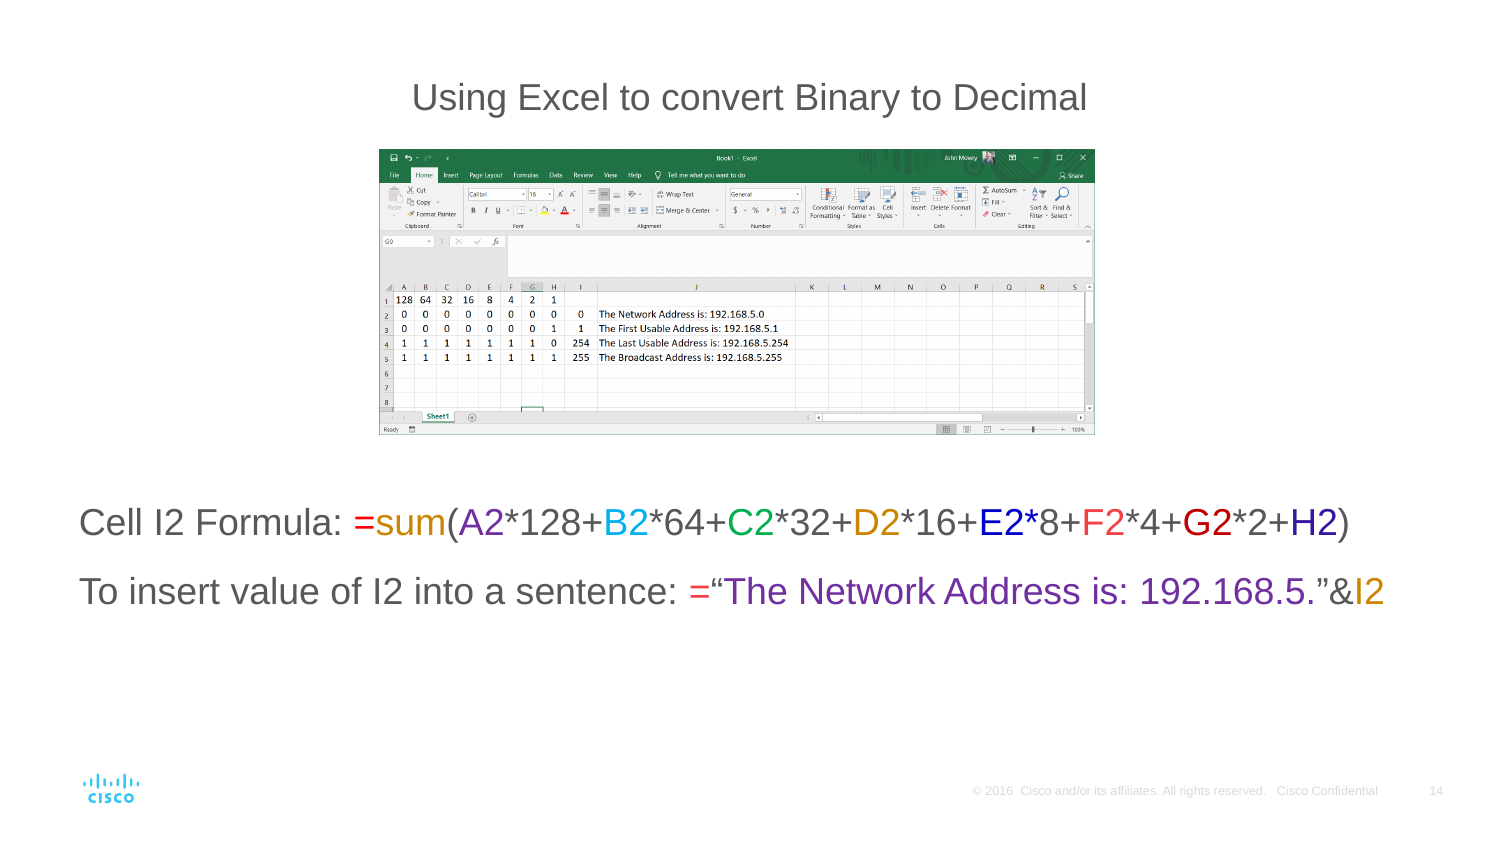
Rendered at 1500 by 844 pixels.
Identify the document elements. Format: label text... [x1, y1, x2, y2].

text_box To insert value of I2 into a sentence: =“The Network Address is: 192.168.5.”&I2 [64, 559, 1430, 619]
picture [379, 149, 1096, 435]
text_box Using Excel to convert Binary to Decimal [396, 65, 1103, 125]
text_box Cell I2 Formula: =sum(A2*128+B2*64+C2*32+D2*16+E2*8+F2*4+G2*2+H2) [64, 490, 1398, 551]
